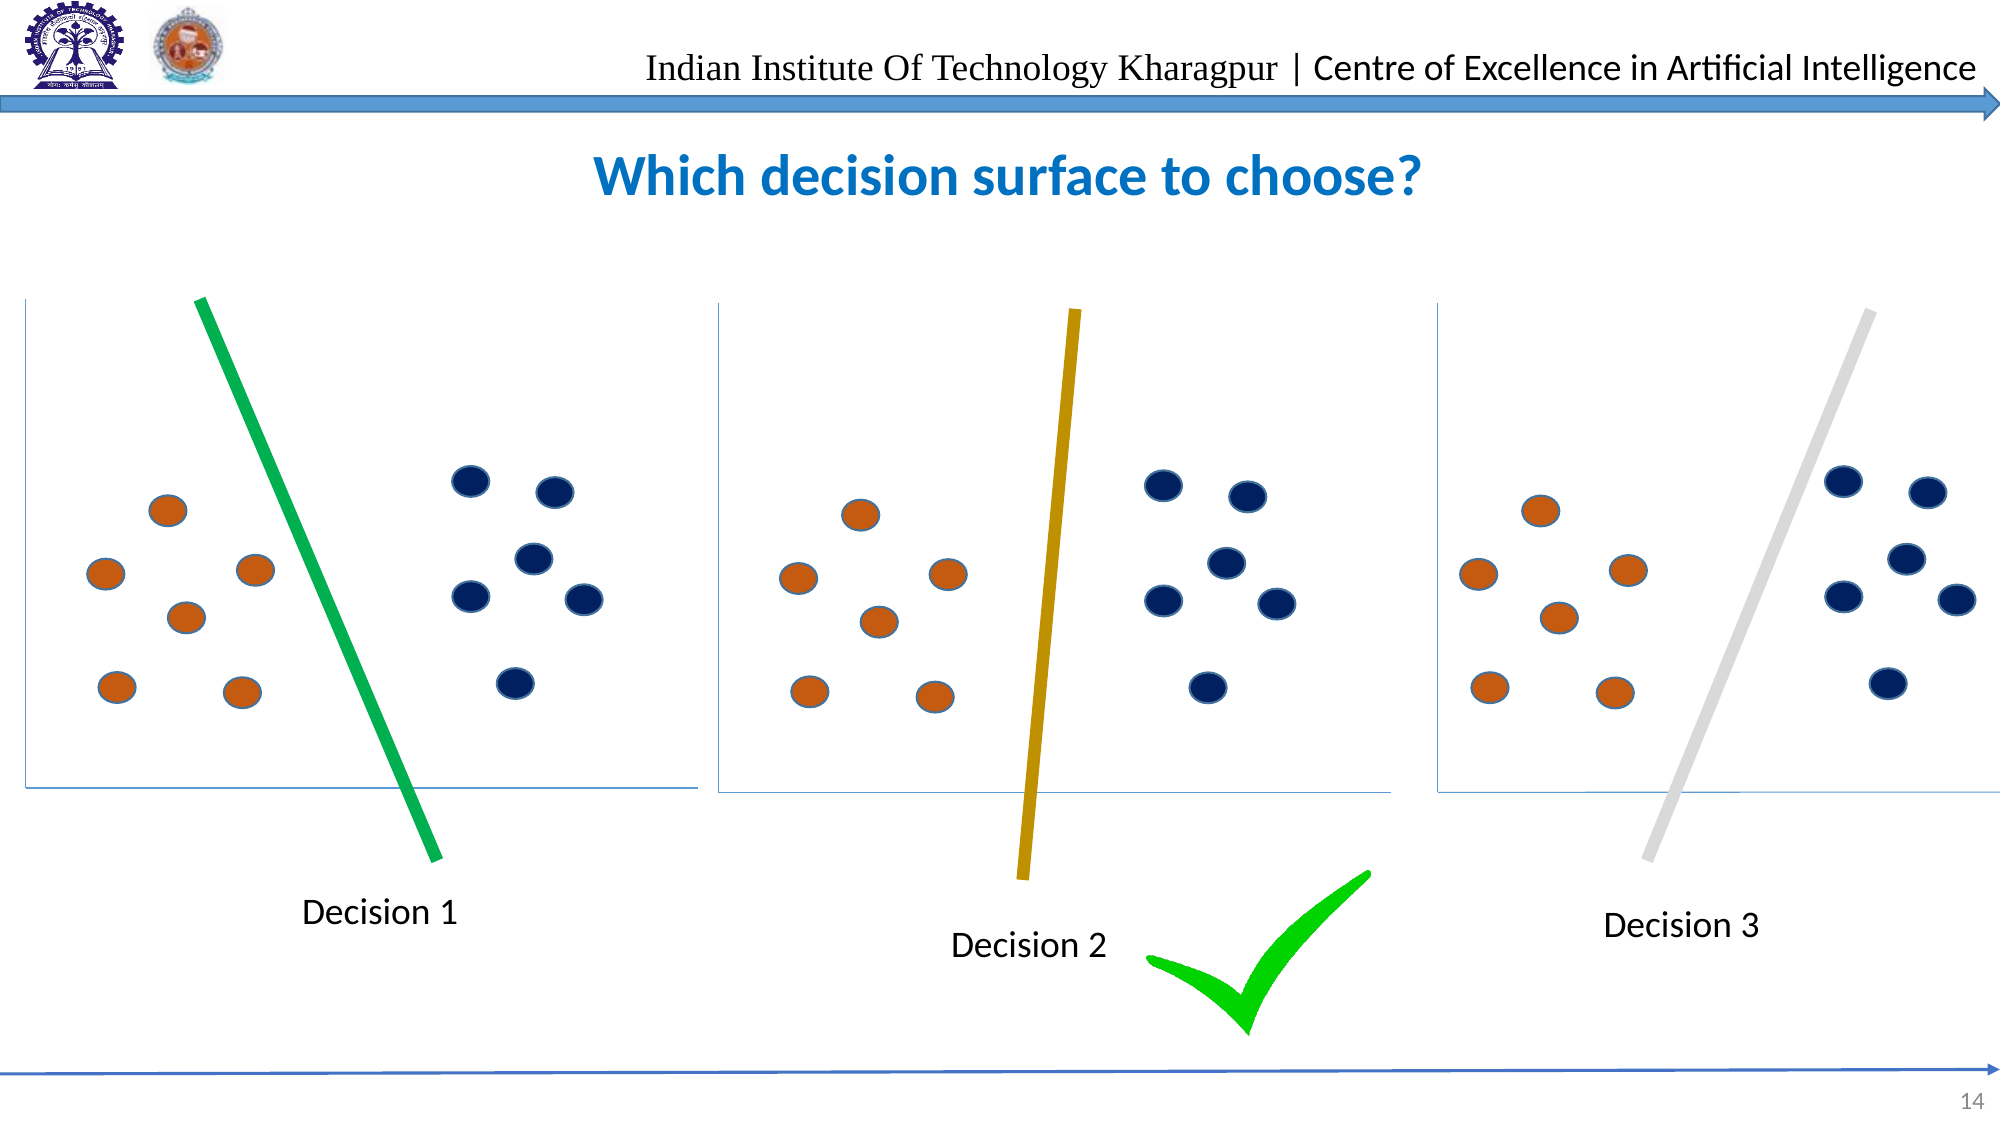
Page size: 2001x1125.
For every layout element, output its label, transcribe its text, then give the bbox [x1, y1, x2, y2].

picture [25, 1, 124, 89]
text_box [1646, 310, 1872, 861]
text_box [1437, 303, 2000, 793]
text_box Which decision surface to choose? [578, 129, 1439, 215]
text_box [0, 35, 2000, 120]
text_box Decision 2 [936, 912, 1123, 973]
slide_number 14 [1550, 1074, 2000, 1125]
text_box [1022, 308, 1076, 880]
picture [1146, 870, 1371, 1036]
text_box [438, 299, 698, 788]
picture [149, 5, 228, 85]
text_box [718, 303, 1391, 793]
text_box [199, 299, 438, 861]
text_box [25, 299, 199, 788]
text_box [0, 1069, 2000, 1074]
text_box Decision 3 [1588, 892, 1775, 953]
text_box Decision 1 [287, 879, 474, 940]
